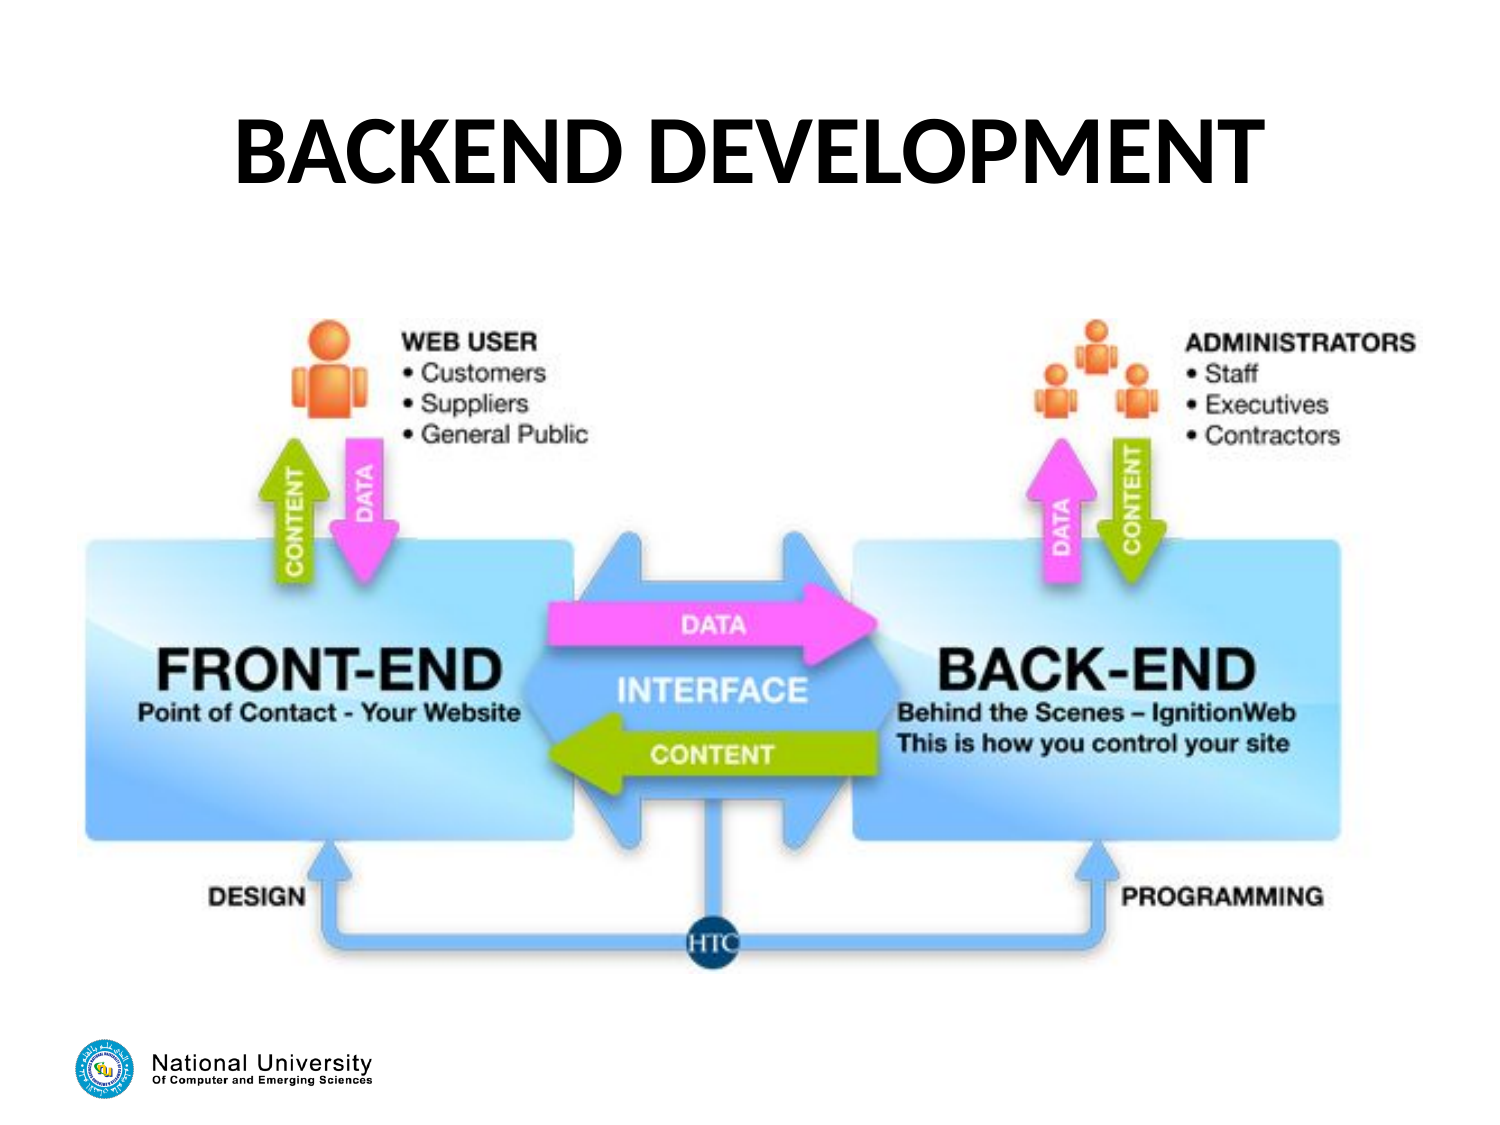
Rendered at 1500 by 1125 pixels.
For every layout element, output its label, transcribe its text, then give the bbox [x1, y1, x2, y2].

picture [151, 1034, 382, 1104]
picture [87, 1052, 122, 1086]
picture [111, 1039, 134, 1064]
picture [111, 1074, 134, 1099]
picture [75, 1039, 98, 1065]
title BACKEND development [64, 59, 1436, 213]
picture [75, 1075, 100, 1099]
picture [77, 317, 1423, 975]
